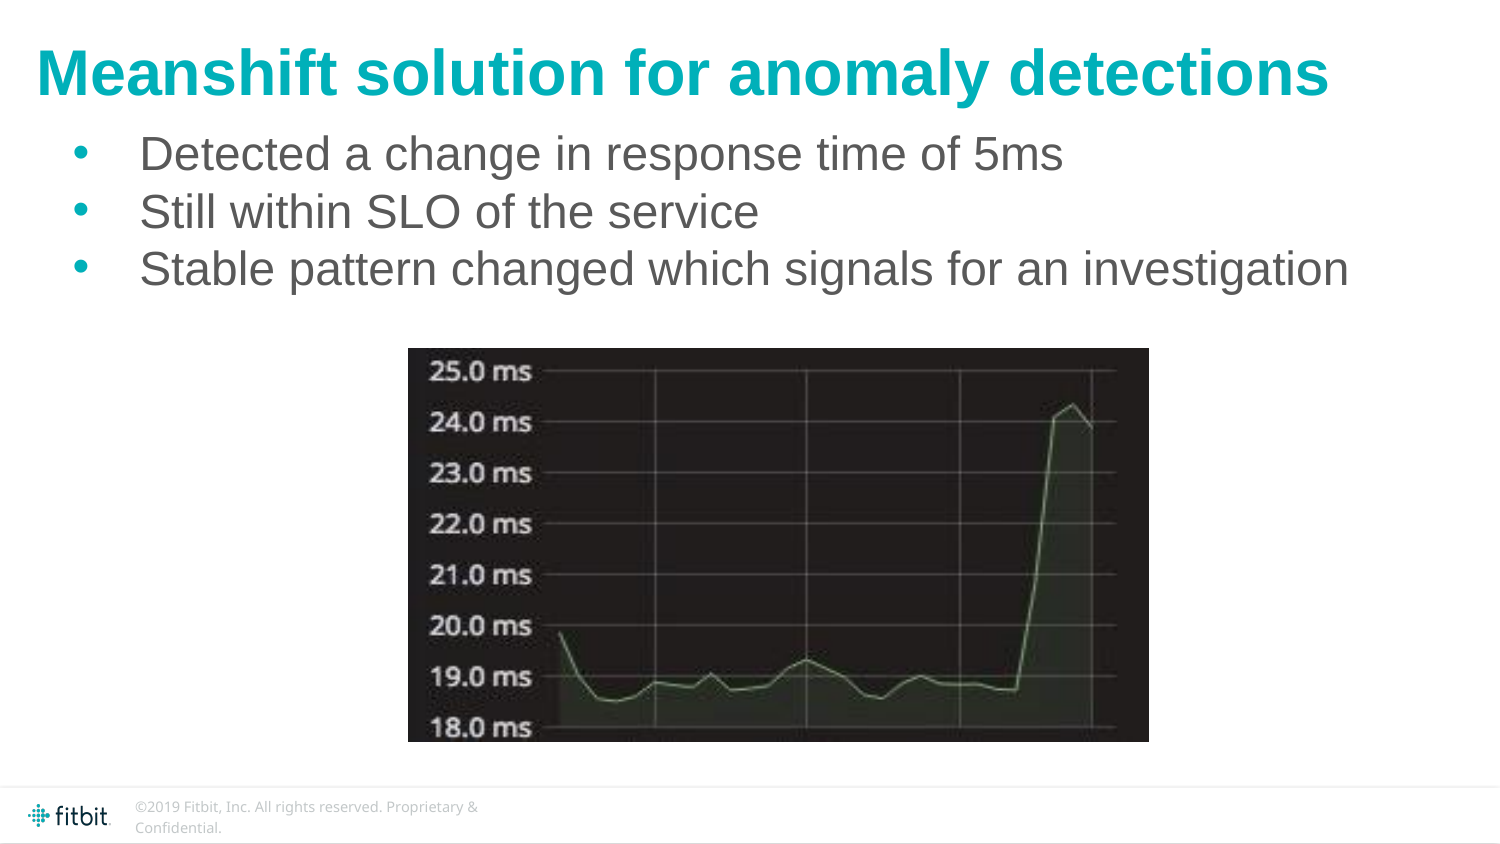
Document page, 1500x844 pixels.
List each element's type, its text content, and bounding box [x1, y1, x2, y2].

picture [408, 347, 1149, 743]
list Detected a change in response time of 5ms Still within SLO of the service Stable pattern changed which signals for an investigation [49, 107, 1423, 750]
list Meanshift solution for anomaly detections [21, 15, 1435, 94]
picture [28, 804, 111, 827]
